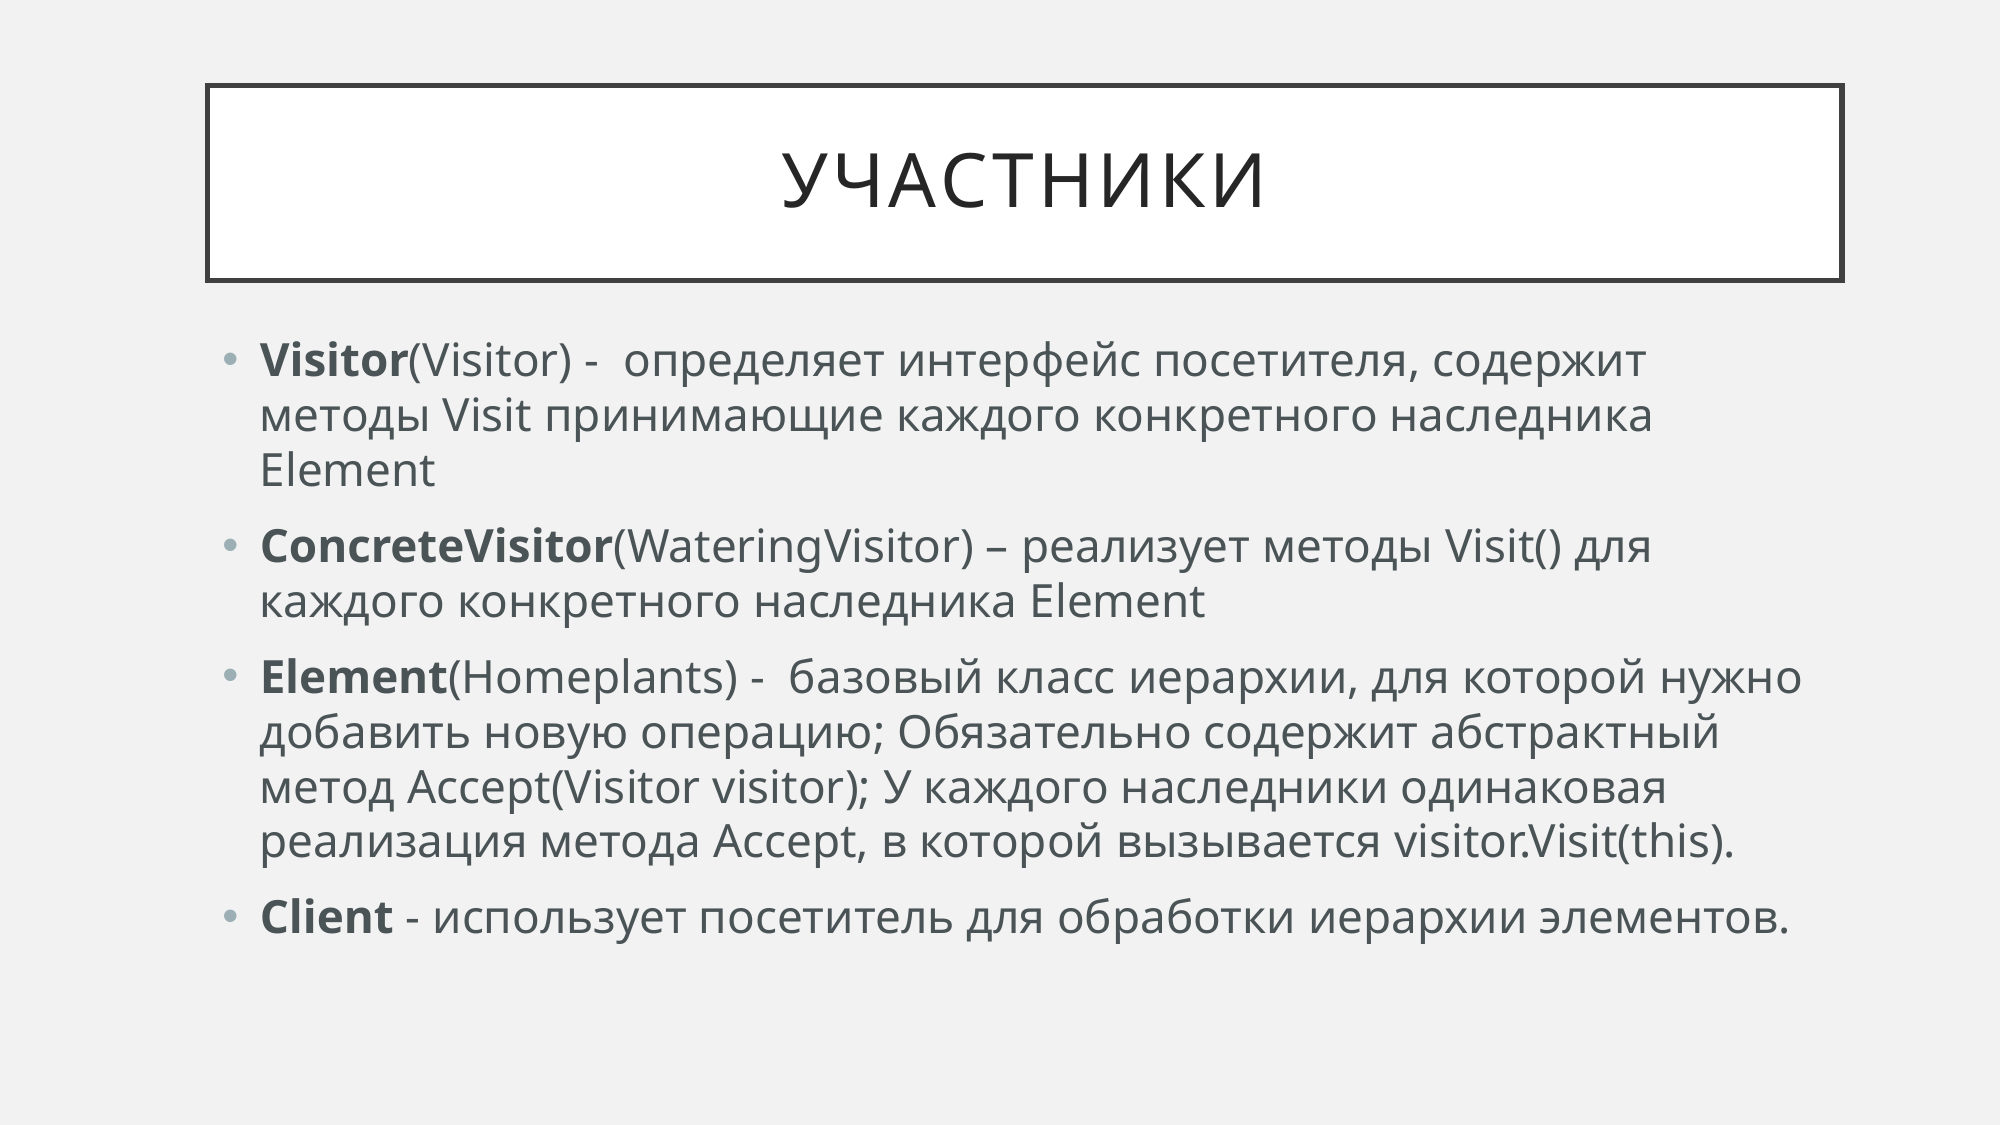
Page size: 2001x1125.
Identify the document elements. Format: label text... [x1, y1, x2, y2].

title УЧАСТНИКИ [205, 83, 1845, 283]
list Visitor(Visitor) - определяет интерфейс посетителя, содержит методы Visit принимающие каждого конкретного наследника Element ConcreteVisitor(WateringVisitor) – реализует методы Visit() для каждого конкретного наследника Element Element(Homeplants) - базовый класс иерархии, для которой нужно добавить новую операцию; Обязательно содержит абстрактный метод Accept(Visitor visitor); У каждого наследники одинаковая реализация метода Accept, в которой вызывается visitor.Visit(this). Client - использует посетитель для обработки иерархии элементов. [207, 323, 1843, 1093]
